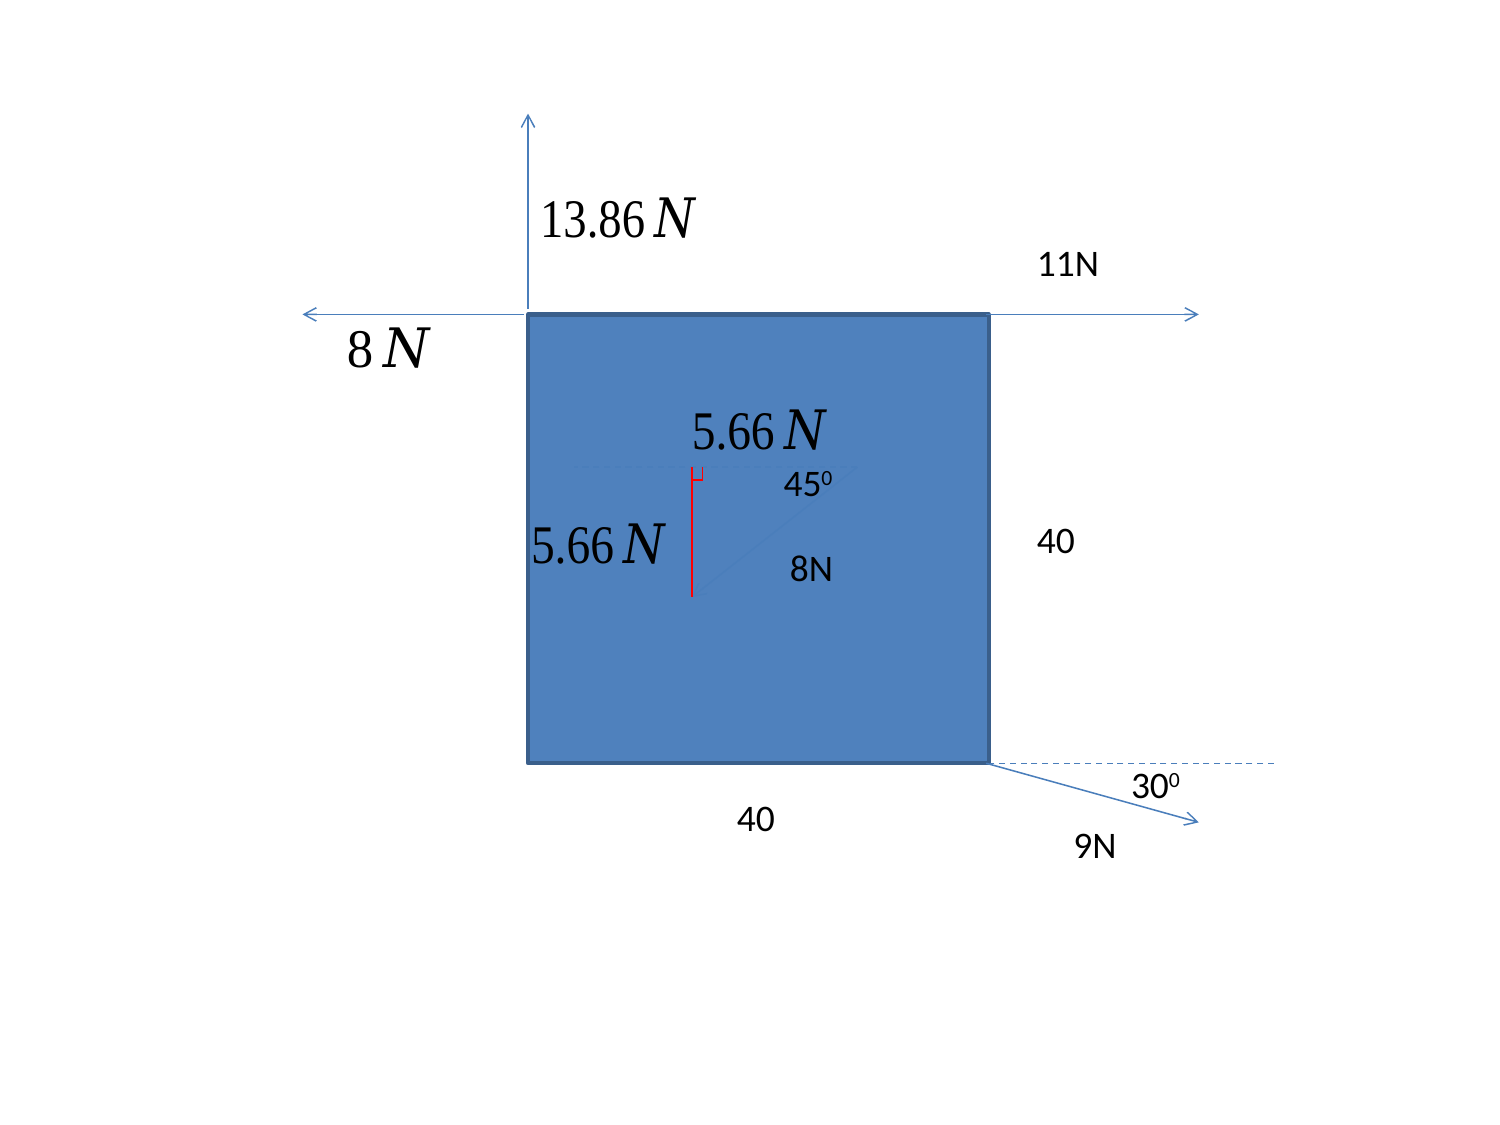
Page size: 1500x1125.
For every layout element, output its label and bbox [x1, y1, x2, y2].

text_box [526, 312, 991, 506]
text_box [530, 401, 858, 598]
text_box [526, 603, 716, 765]
text_box [985, 753, 1275, 875]
text_box [721, 508, 1091, 848]
text_box [985, 231, 1199, 315]
text_box [302, 113, 700, 381]
